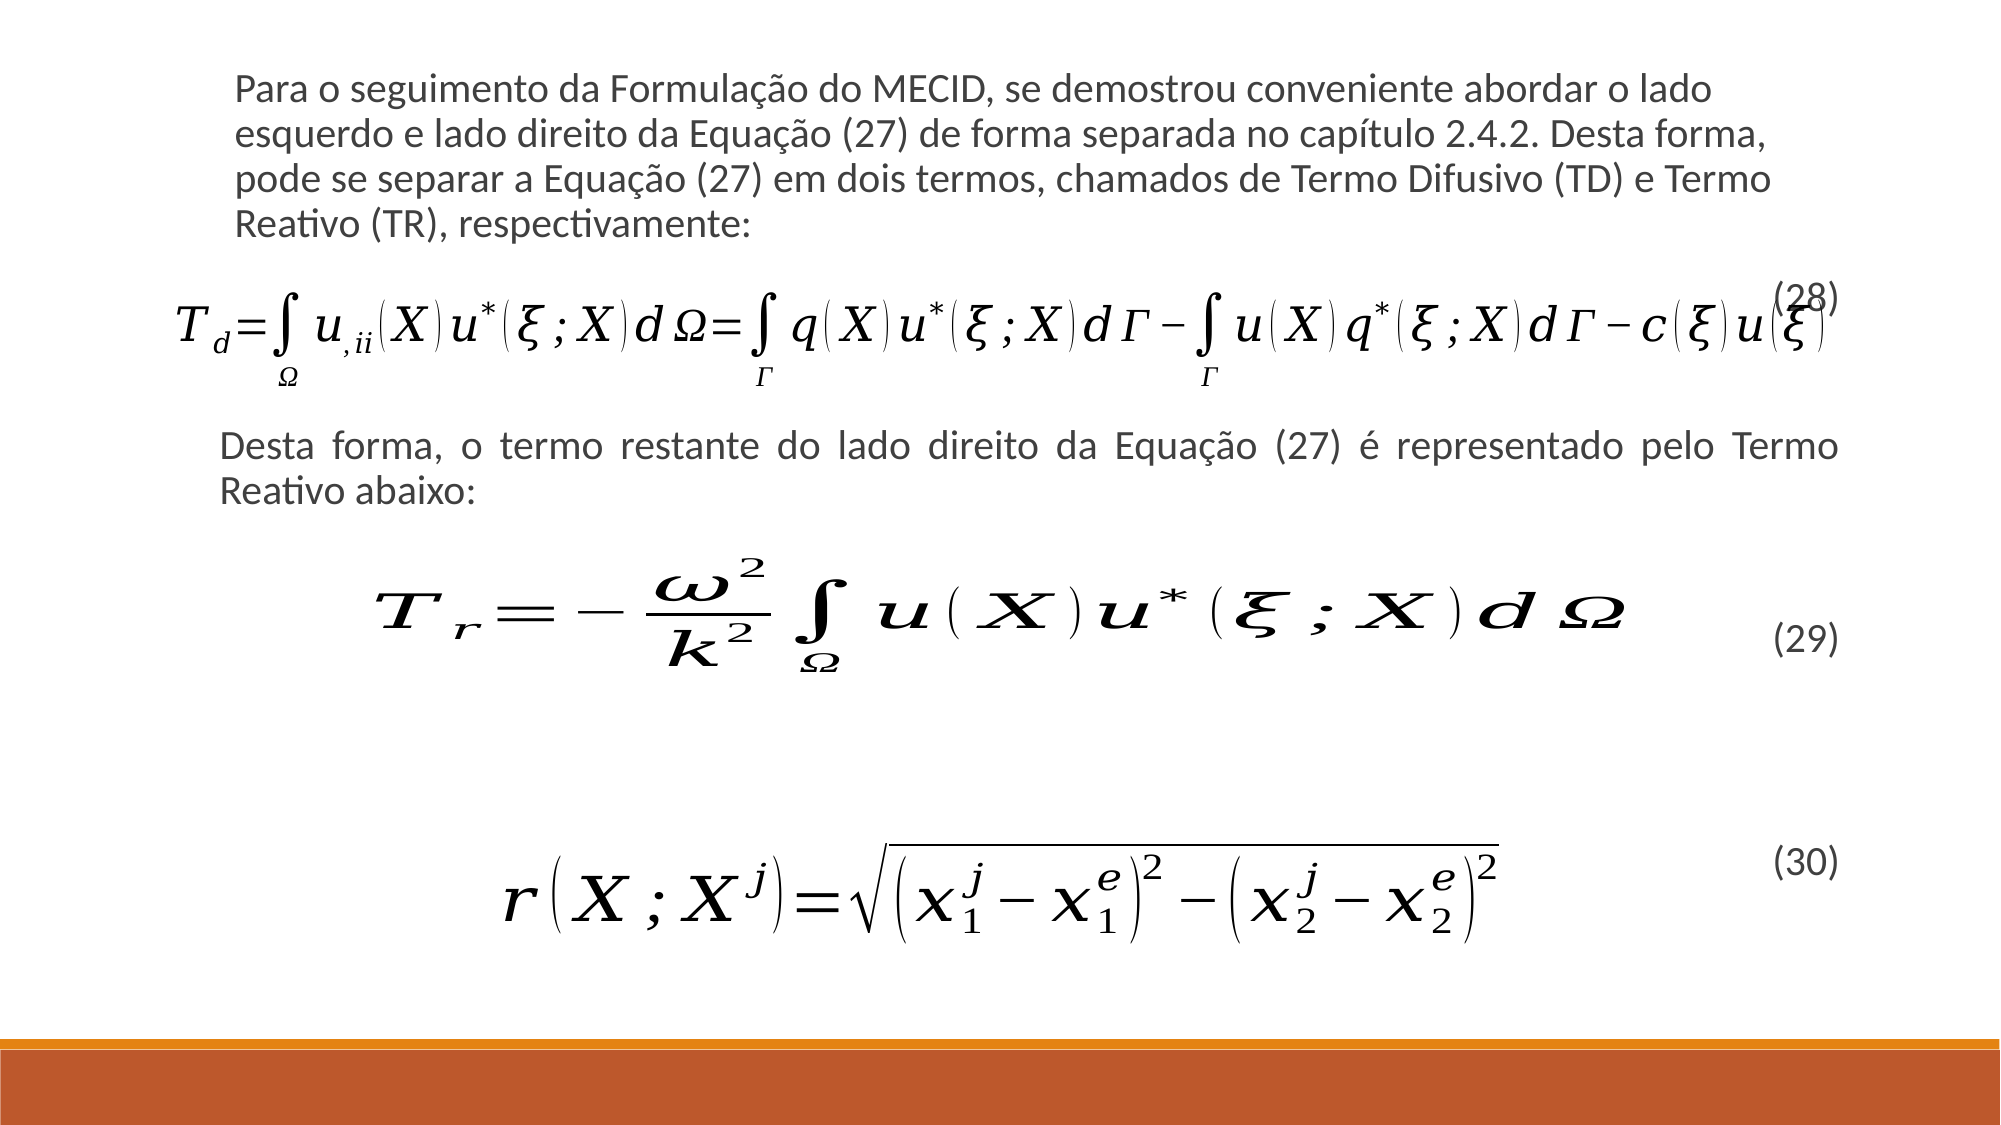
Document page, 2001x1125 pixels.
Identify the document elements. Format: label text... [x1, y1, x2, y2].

text_box Para o seguimento da Formulação do MECID, se demostrou conveniente abordar o lado esquerdo e lado direito da Equação (27) de forma separada no capítulo 2.4.2. Desta forma, pode se separar a Equação (27) em dois termos, chamados de Termo Difusivo (TD) e Termo Reativo (TR), respectivamente: (28) Desta forma, o termo restante do lado direito da Equação (27) é representado pelo Termo Reativo abaixo: (29) (30) [204, 58, 1855, 1031]
